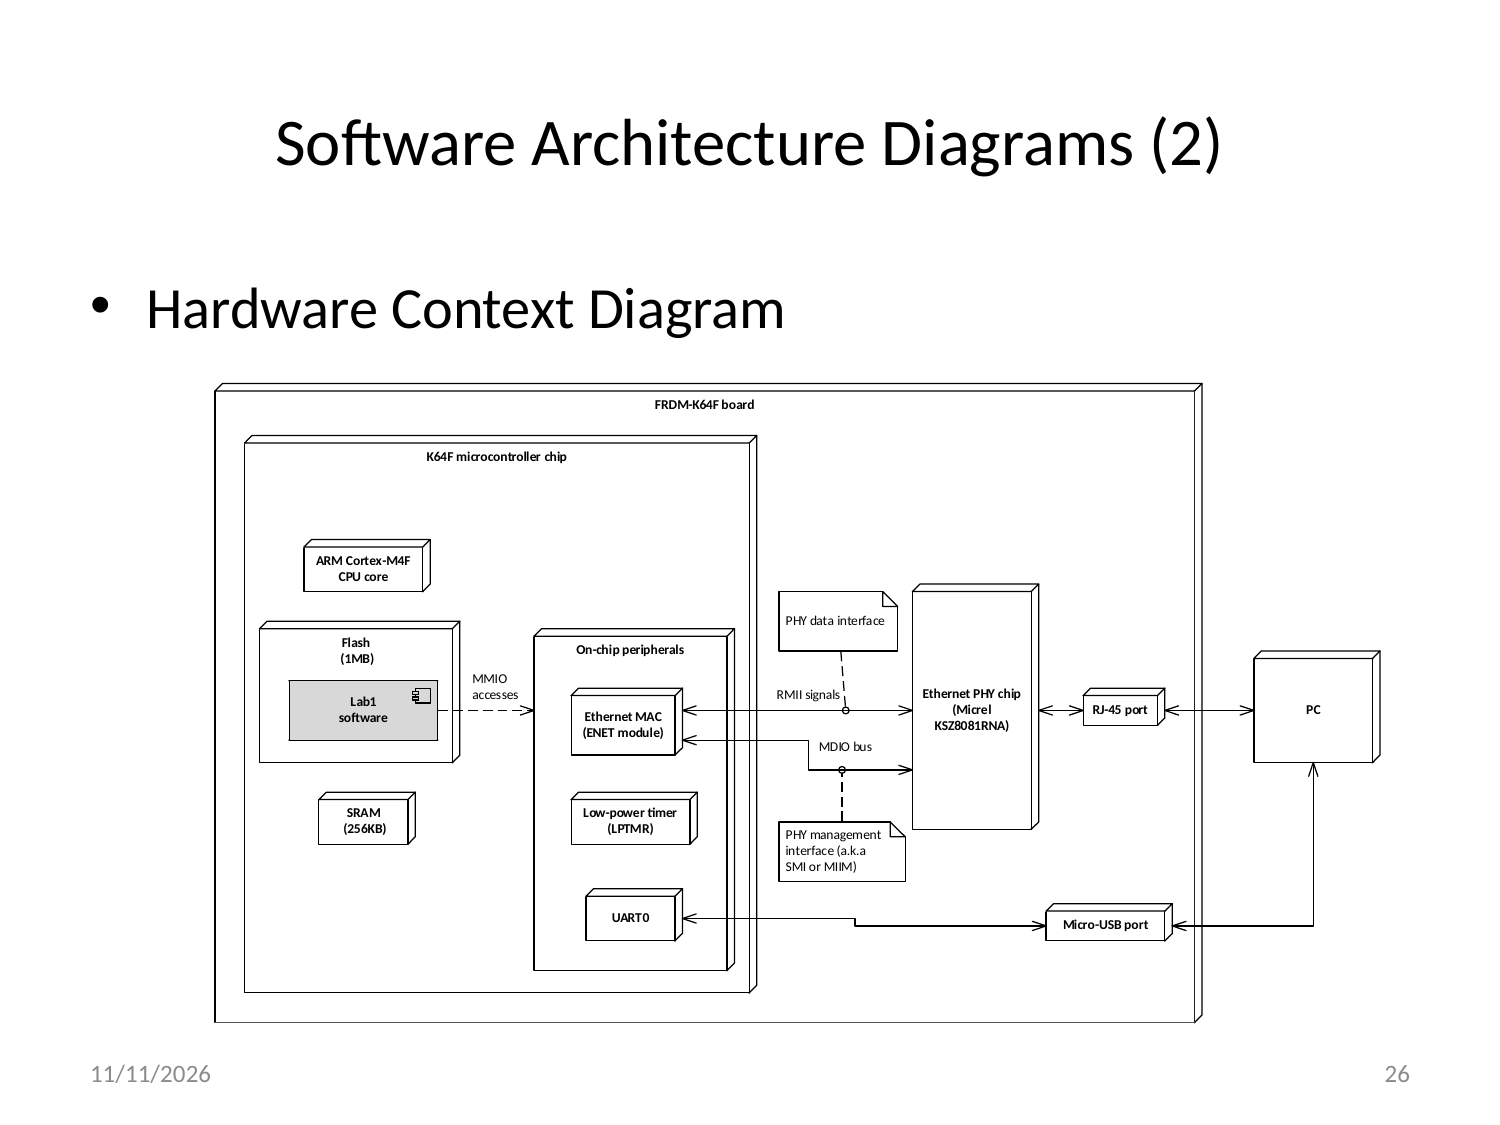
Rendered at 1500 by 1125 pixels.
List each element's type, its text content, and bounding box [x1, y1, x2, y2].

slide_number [75, 1042, 350, 1103]
slide_number 26 [1149, 1042, 1425, 1103]
list Hardware Context Diagram [75, 262, 1425, 1005]
title Software Architecture Diagrams (2) [75, 45, 1425, 233]
picture [212, 380, 1382, 1025]
